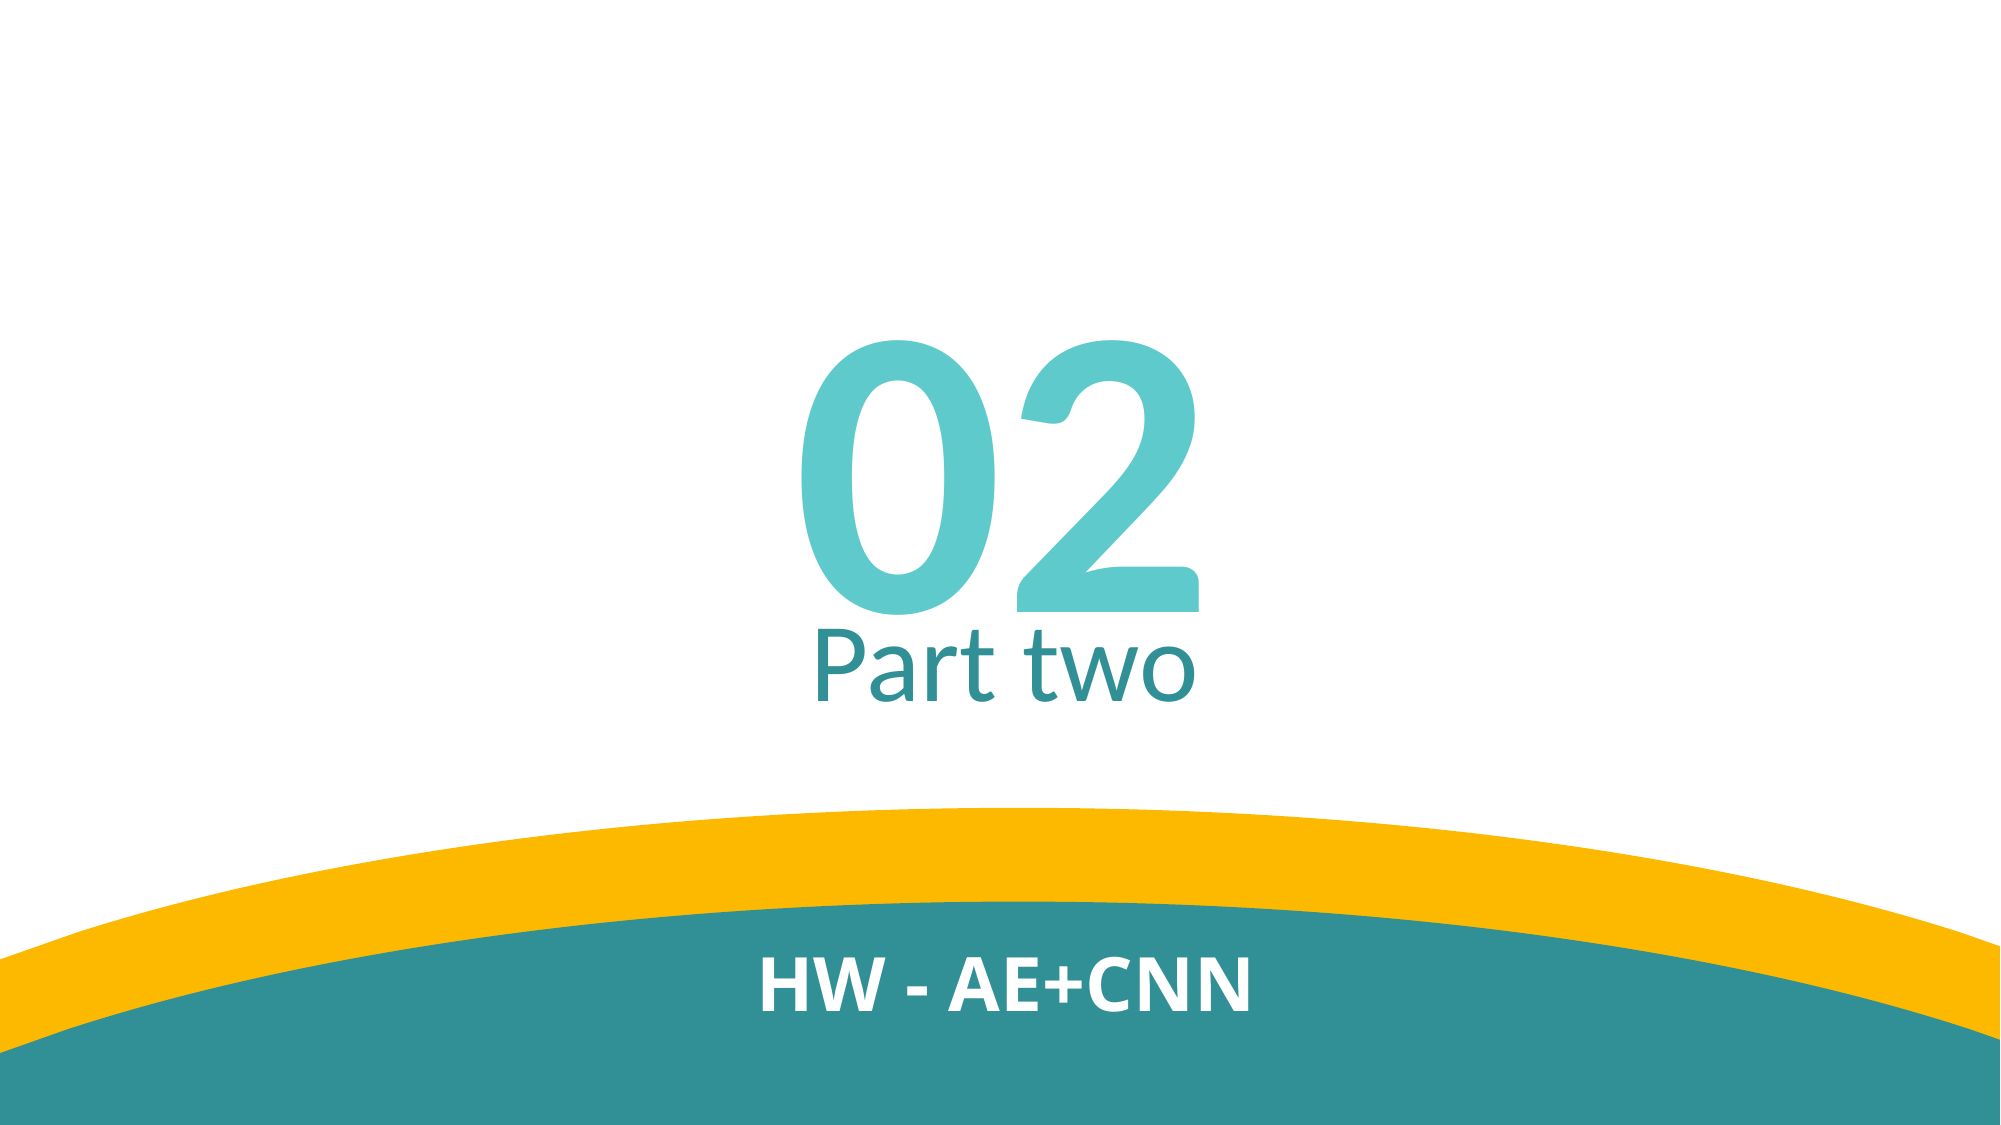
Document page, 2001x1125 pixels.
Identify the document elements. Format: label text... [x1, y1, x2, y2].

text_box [0, 807, 2000, 1125]
text_box Part two [795, 580, 1217, 733]
text_box 02 [778, 190, 1234, 708]
